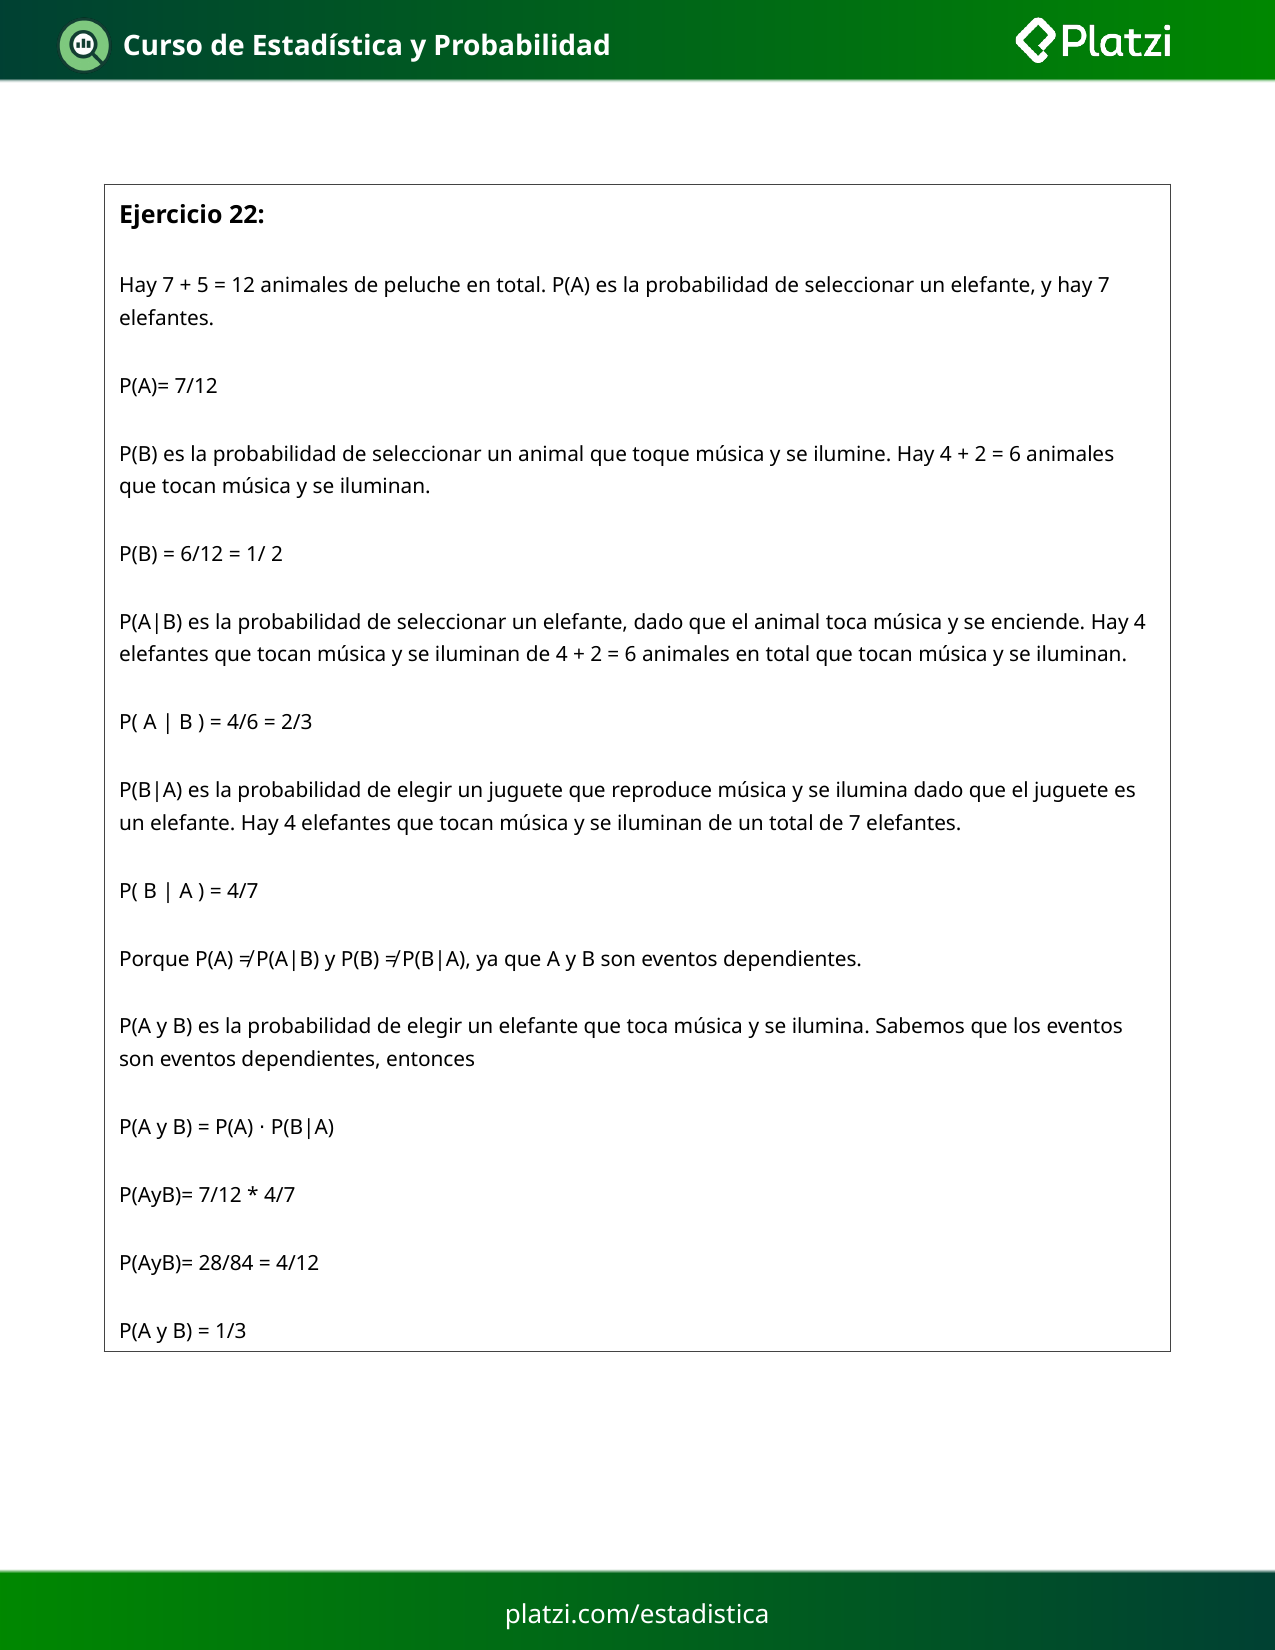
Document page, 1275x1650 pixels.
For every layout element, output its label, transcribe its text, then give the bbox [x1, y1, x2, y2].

subtitle platzi.com/estadistica [200, 1571, 1075, 1650]
table_header Ejercicio 22: Hay 7 + 5 = 12 animales de peluche en total. P(A) es la probabilidad de seleccionar un elefante, y hay 7 elefantes. P(A)= 7/12 P(B) es la probabilidad de seleccionar un animal que toque música y se ilumine. Hay 4 + 2 = 6 animales que tocan música y se iluminan. P(B) = 6/12 = 1/ 2 P(A|B) es la probabilidad de seleccionar un elefante, dado que el animal toca música y se enciende. Hay 4 elefantes que tocan música y se iluminan de 4 + 2 = 6 animales en total que tocan música y se iluminan. P( A | B ) = 4/6 = 2/3 P(B|A) es la probabilidad de elegir un juguete que reproduce música y se ilumina dado que el juguete es un elefante. Hay 4 elefantes que tocan música y se iluminan de un total de 7 elefantes. P( B | A ) = 4/7 Porque P(A) ≠ P(A|B) y P(B) ≠ P(B|A), ya que A y B son eventos dependientes. P(A y B) es la probabilidad de elegir un elefante que toca música y se ilumina. Sabemos que los eventos son eventos dependientes, entonces P(A y B) = P(A) ⋅ P(B|A) P(AyB)= 7/12 * 4/7 P(AyB)= 28/84 = 4/12 P(A y B) = 1/3 [105, 185, 1170, 1351]
picture [0, 0, 1275, 1650]
title Curso de Estadística y Probabilidad [101, 6, 976, 86]
